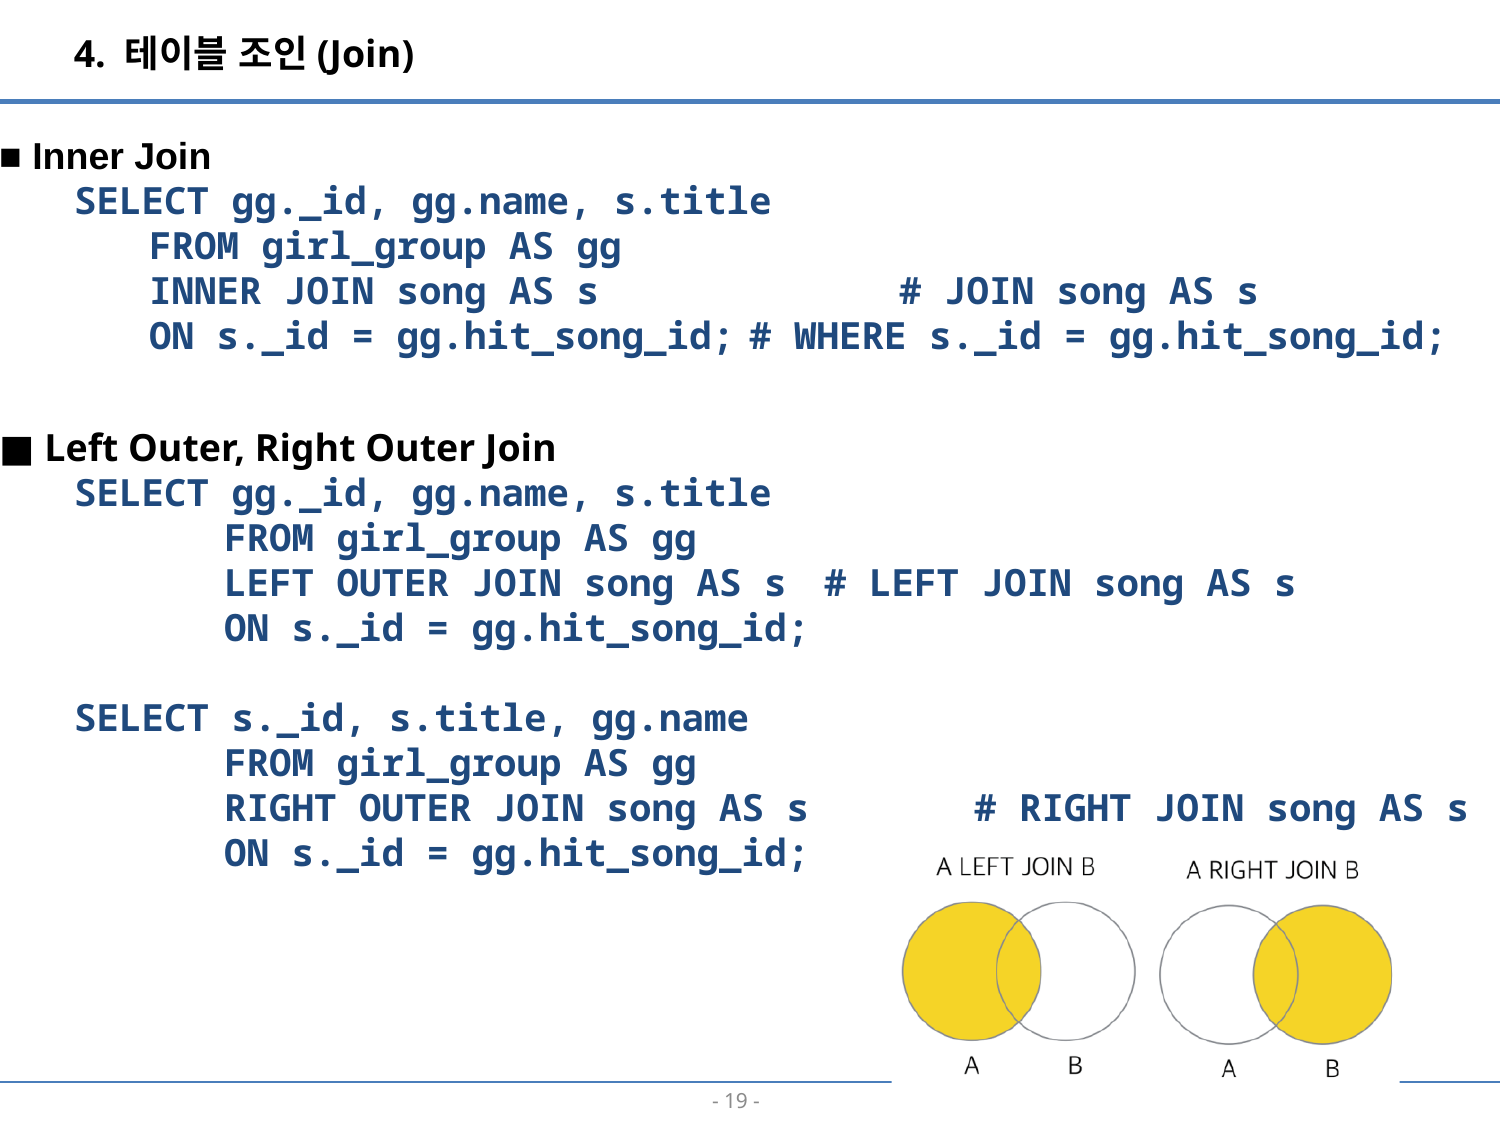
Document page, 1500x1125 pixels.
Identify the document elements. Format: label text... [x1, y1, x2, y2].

text_box 4. 테이블 조인(Join) [59, 22, 430, 82]
slide_number - 18 - [561, 1082, 911, 1122]
picture [891, 839, 1400, 1083]
text_box ■ Inner Join SELECT gg._id, gg.name, s.title FROM girl_group AS gg INNER JOIN song AS s # JOIN song AS s ON s._id = gg.hit_song_id; # WHERE s._id = gg.hit_song_id; ■ Left Outer, Right Outer Join SELECT gg._id, gg.name, s.title FROM girl_group AS gg LEFT OUTER JOIN song AS s # LEFT JOIN song AS s ON s._id = gg.hit_song_id; SELECT s._id, s.title, gg.name FROM girl_group AS gg RIGHT OUTER JOIN song AS s # RIGHT JOIN song AS s ON s._id = gg.hit_song_id; [0, 101, 1500, 882]
